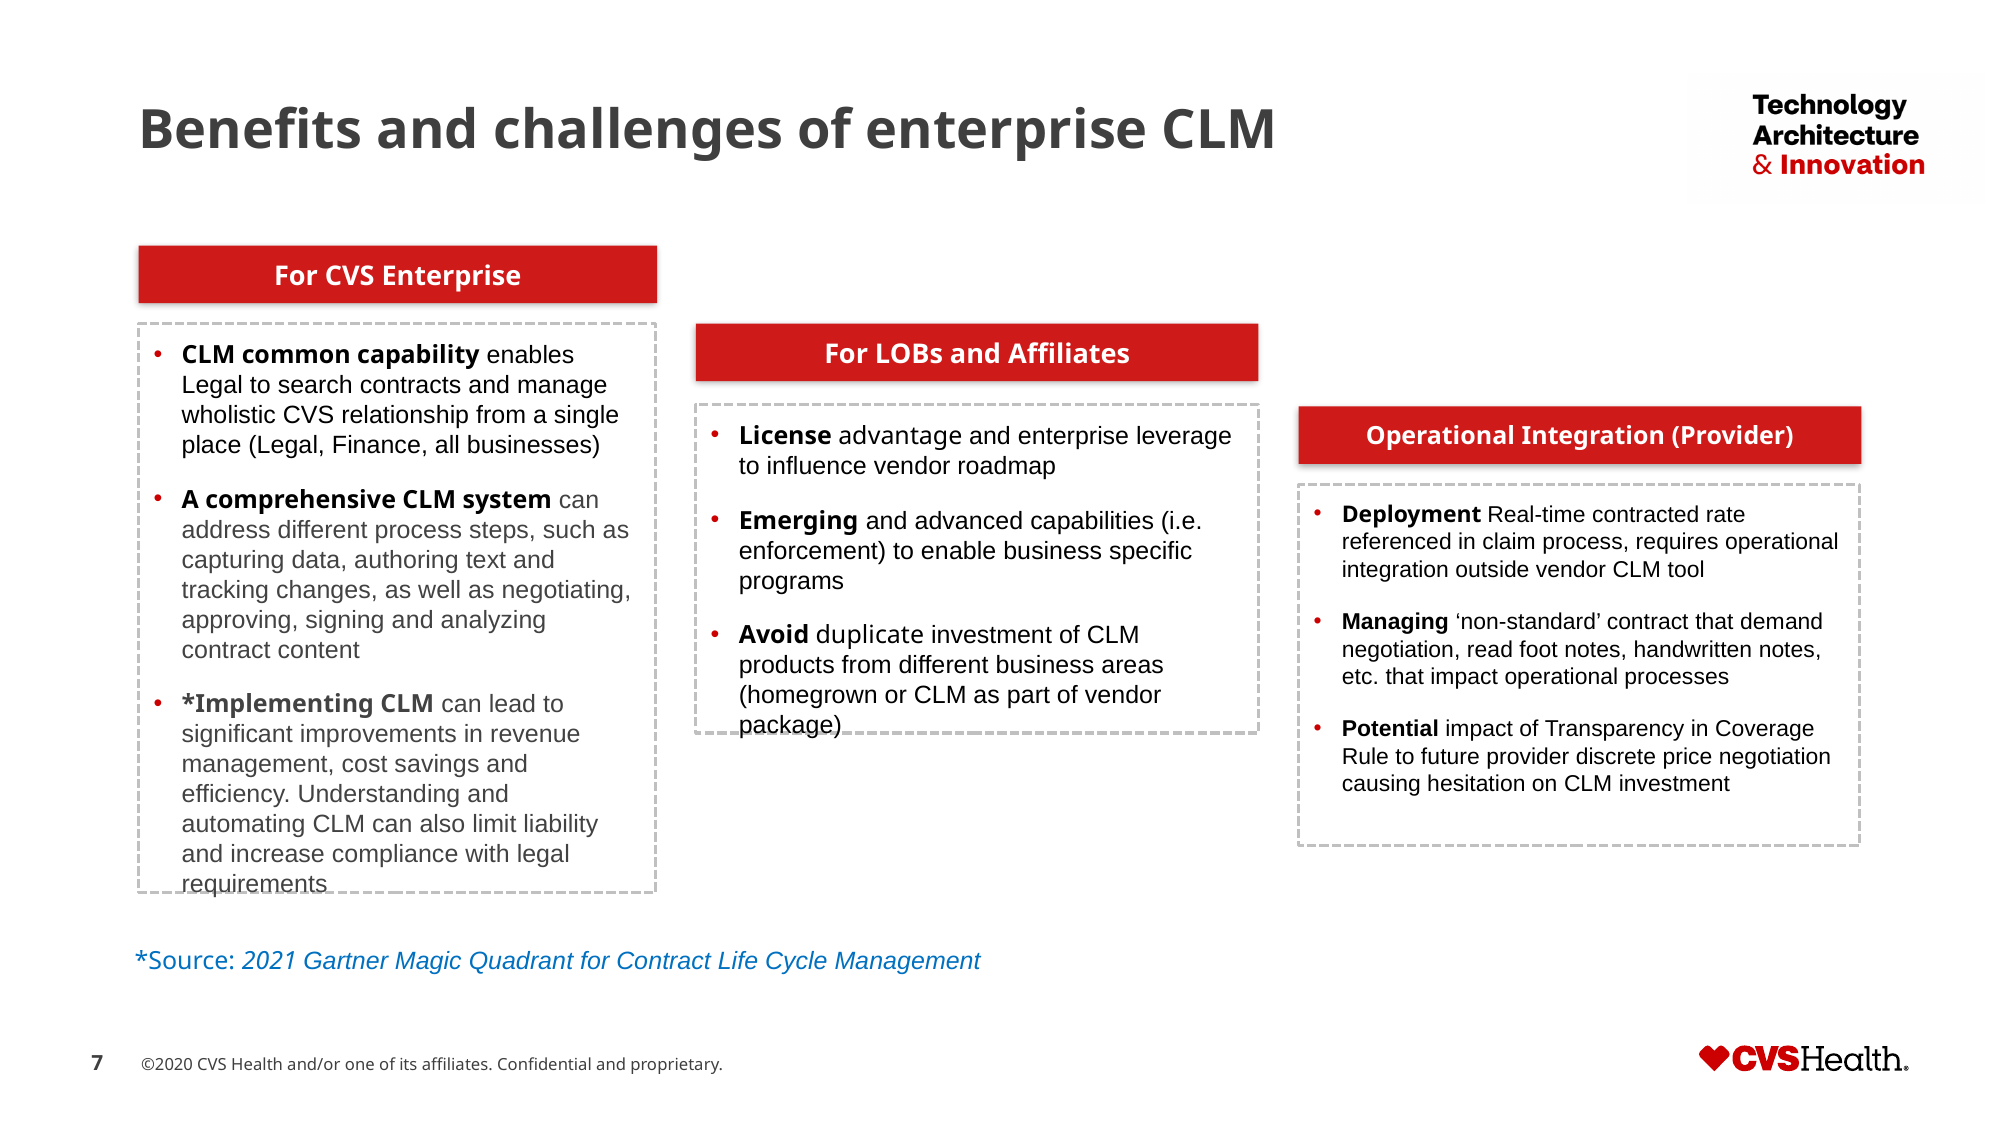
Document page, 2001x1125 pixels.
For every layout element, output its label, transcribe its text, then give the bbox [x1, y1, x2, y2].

text_box Deployment Real-time contracted rate referenced in claim process, requires operational integration outside vendor CLM tool Managing ‘non-standard’ contract that demand negotiation, read foot notes, handwritten notes, etc. that impact operational processes Potential impact of Transparency in Coverage Rule to future provider discrete price negotiation causing hesitation on CLM investment [1297, 482, 1862, 848]
text_box For CVS Enterprise [138, 245, 658, 304]
text_box License advantage and enterprise leverage to influence vendor roadmap Emerging and advanced capabilities (i.e. enforcement) to enable business specific programs Avoid duplicate investment of CLM products from different business areas (homegrown or CLM as part of vendor package) [693, 402, 1260, 735]
title Benefits and challenges of enterprise CLM [138, 102, 1725, 163]
text_box CLM common capability enables Legal to search contracts and manage wholistic CVS relationship from a single place (Legal, Finance, all businesses) A comprehensive CLM system can address different process steps, such as capturing data, authoring text and tracking changes, as well as negotiating, approving, signing and analyzing contract content *Implementing CLM can lead to significant improvements in revenue management, cost savings and efficiency. Understanding and automating CLM can also limit liability and increase compliance with legal requirements [136, 322, 657, 895]
text_box For LOBs and Affiliates [695, 323, 1259, 382]
text_box *Source: 2021 Gartner Magic Quadrant for Contract Life Cycle Management [119, 937, 1043, 982]
picture [1687, 73, 1985, 204]
text_box Operational Integration (Provider) [1298, 406, 1862, 465]
